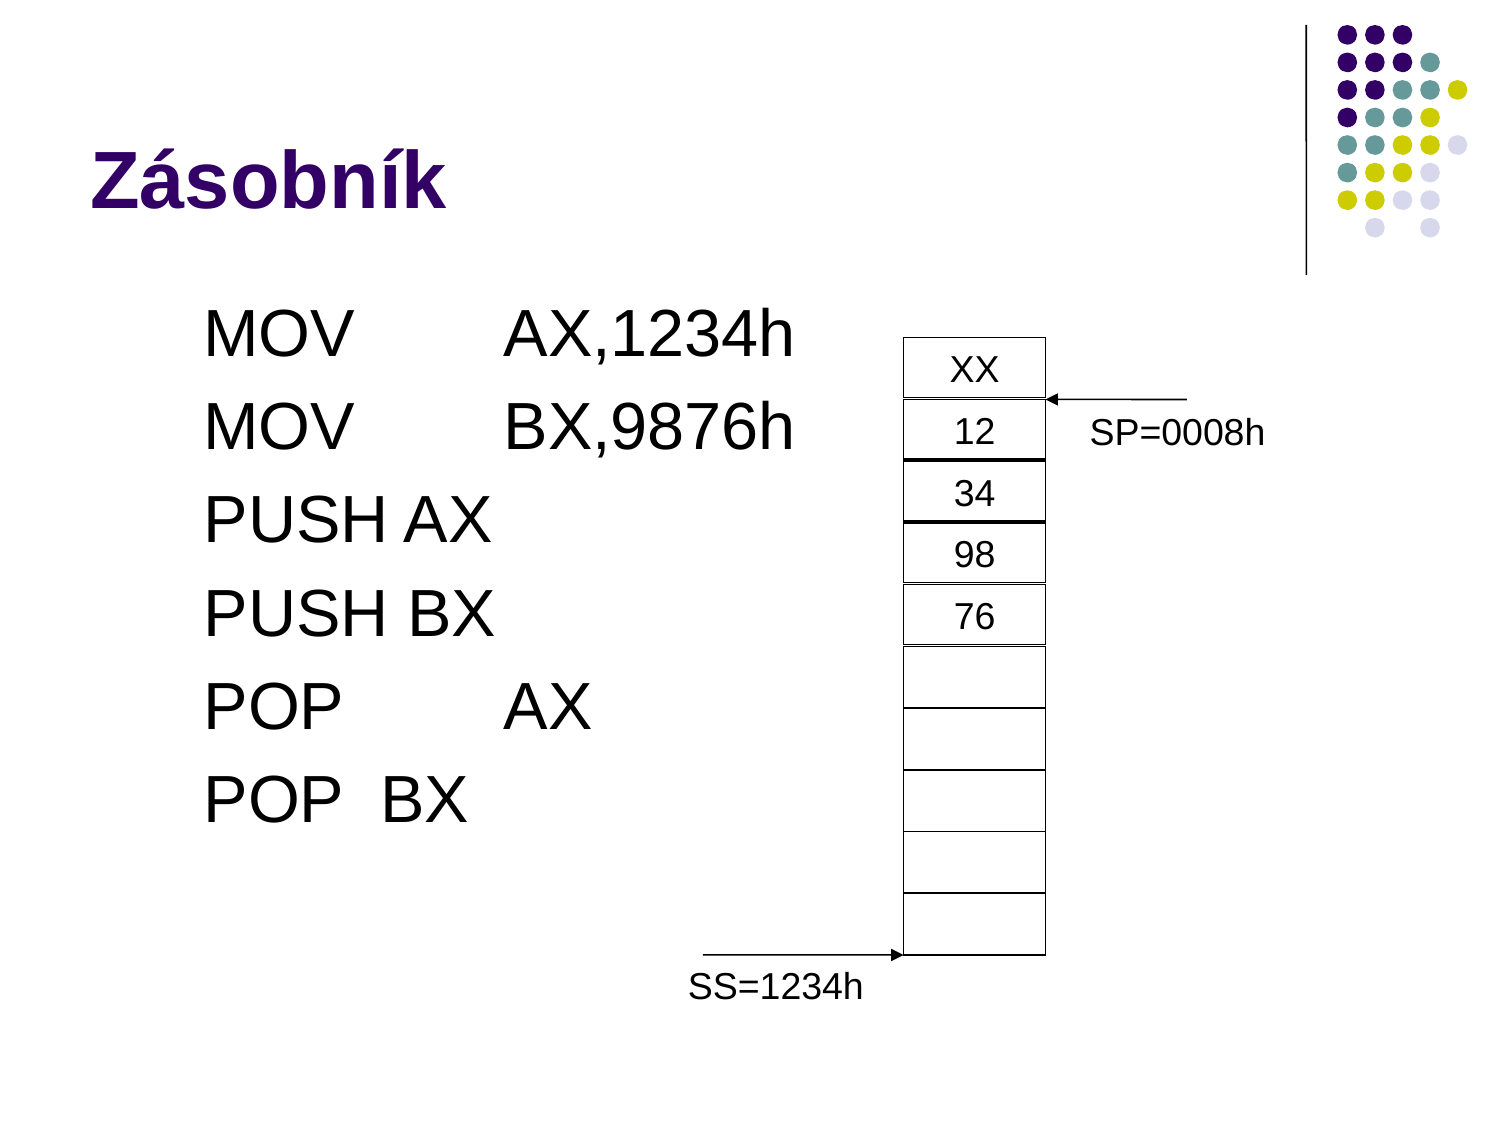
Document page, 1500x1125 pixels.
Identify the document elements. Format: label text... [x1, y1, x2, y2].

text_box 76 [903, 584, 1046, 645]
text_box XX [903, 337, 1046, 398]
text_box [1045, 393, 1187, 406]
text_box [903, 709, 1046, 770]
text_box 12 [903, 399, 1046, 460]
text_box [903, 770, 1046, 832]
list MOV AX,1234h MOV BX,9876h PUSH AX PUSH BX POP AX POP BX [75, 282, 1425, 1006]
text_box [903, 646, 1046, 709]
text_box SS=1234h [673, 954, 898, 1015]
text_box 98 [903, 522, 1046, 583]
text_box SP=0008h [1074, 400, 1300, 461]
text_box [903, 894, 1046, 955]
text_box [903, 832, 1046, 894]
text_box 34 [903, 461, 1046, 521]
title Zásobník [75, 20, 1313, 233]
text_box [891, 948, 904, 958]
